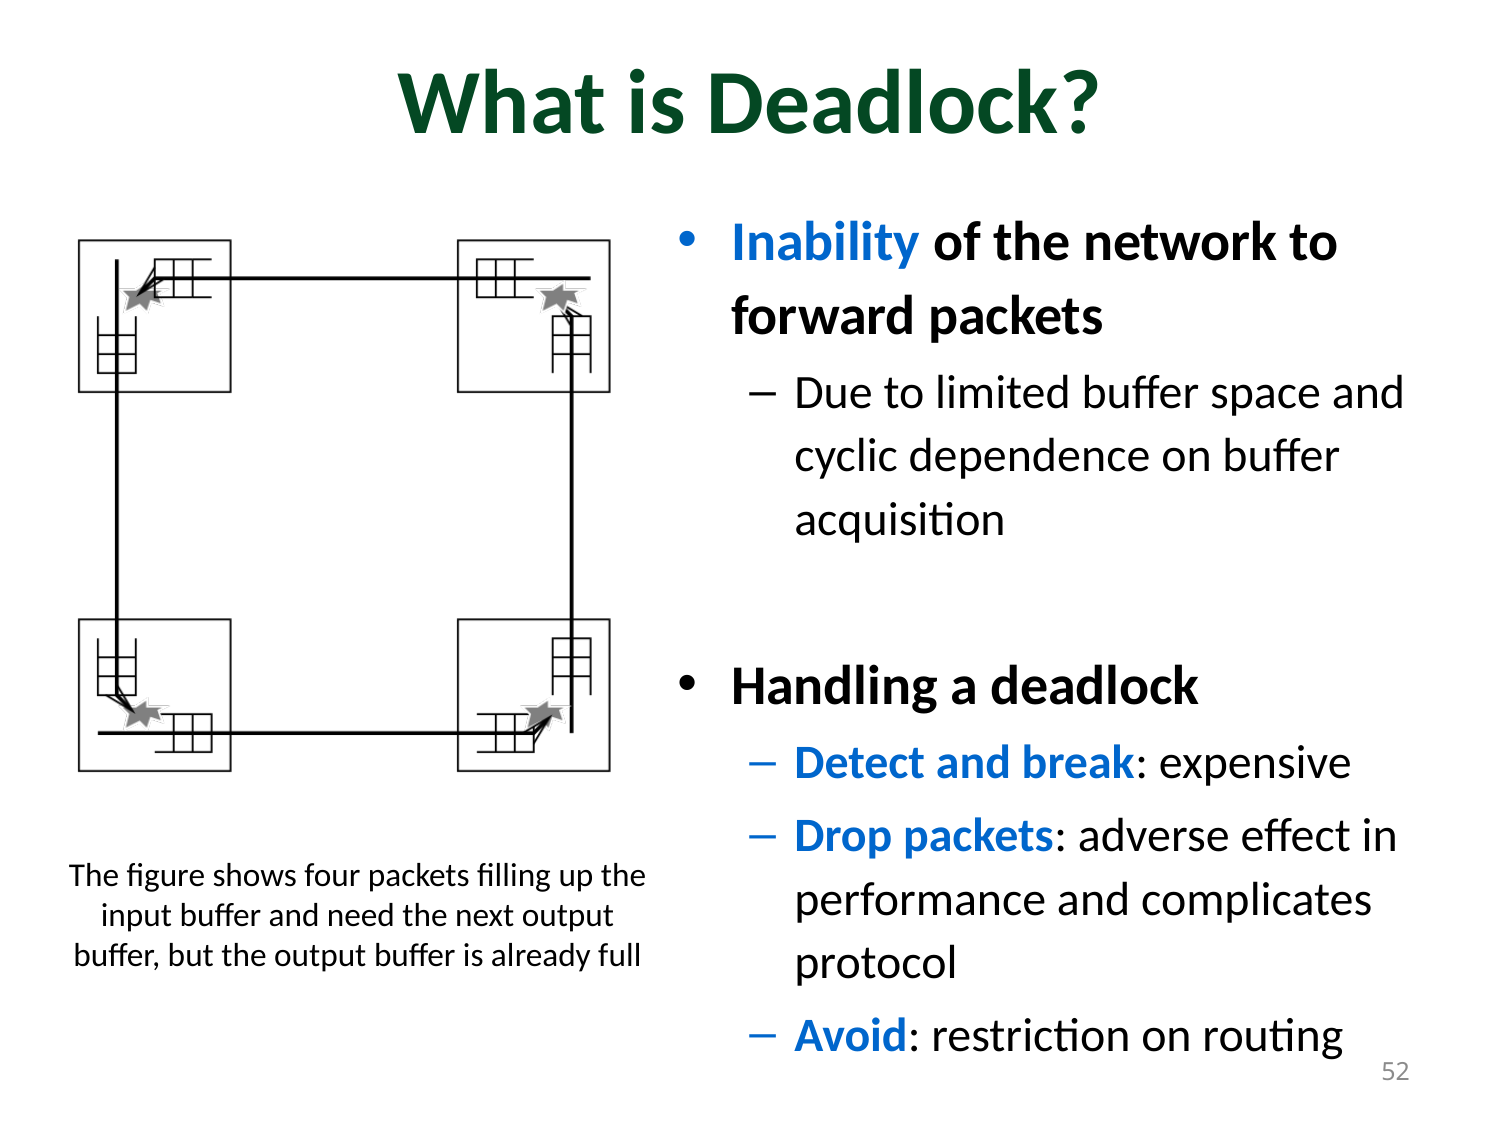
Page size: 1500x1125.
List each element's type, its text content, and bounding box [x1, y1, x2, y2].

slide_number 52 [1074, 1073, 1425, 1103]
text_box The figure shows four packets filling up the input buffer and need the next output buffer, but the output buffer is already full [48, 845, 668, 981]
title What is Deadlock? [87, 21, 1413, 172]
list Inability of the network to forward packets Due to limited buffer space and cyclic dependence on buffer acquisition Handling a deadlock Detect and break: expensive Drop packets: adverse effect in performance and complicates protocol Avoid: restriction on routing [662, 190, 1483, 1073]
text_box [76, 183, 615, 826]
